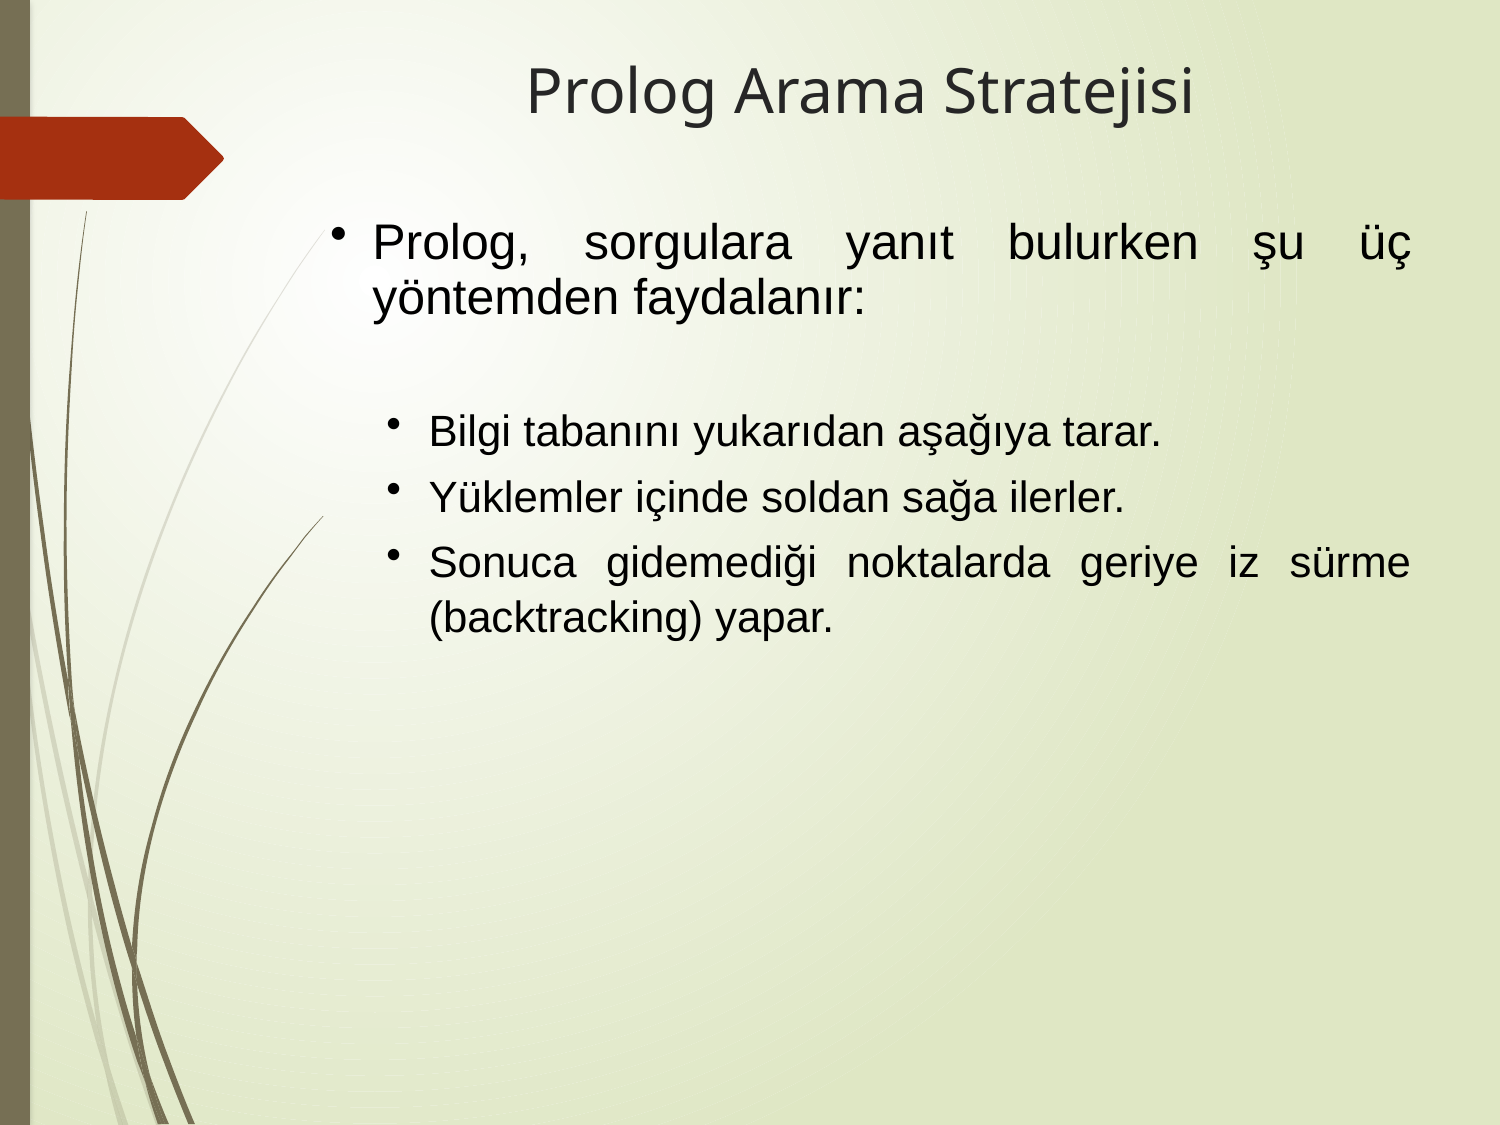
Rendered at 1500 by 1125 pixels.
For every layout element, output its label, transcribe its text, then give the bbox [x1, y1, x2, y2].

title Prolog Arama Stratejisi [236, 51, 1264, 240]
text_box Prolog, sorgulara yanıt bulurken şu üç yöntemden faydalanır: Bilgi tabanını yukarıdan aşağıya tarar. Yüklemler içinde soldan sağa ilerler. Sonuca gidemediği noktalarda geriye iz sürme (backtracking) yapar. [328, 214, 1413, 642]
